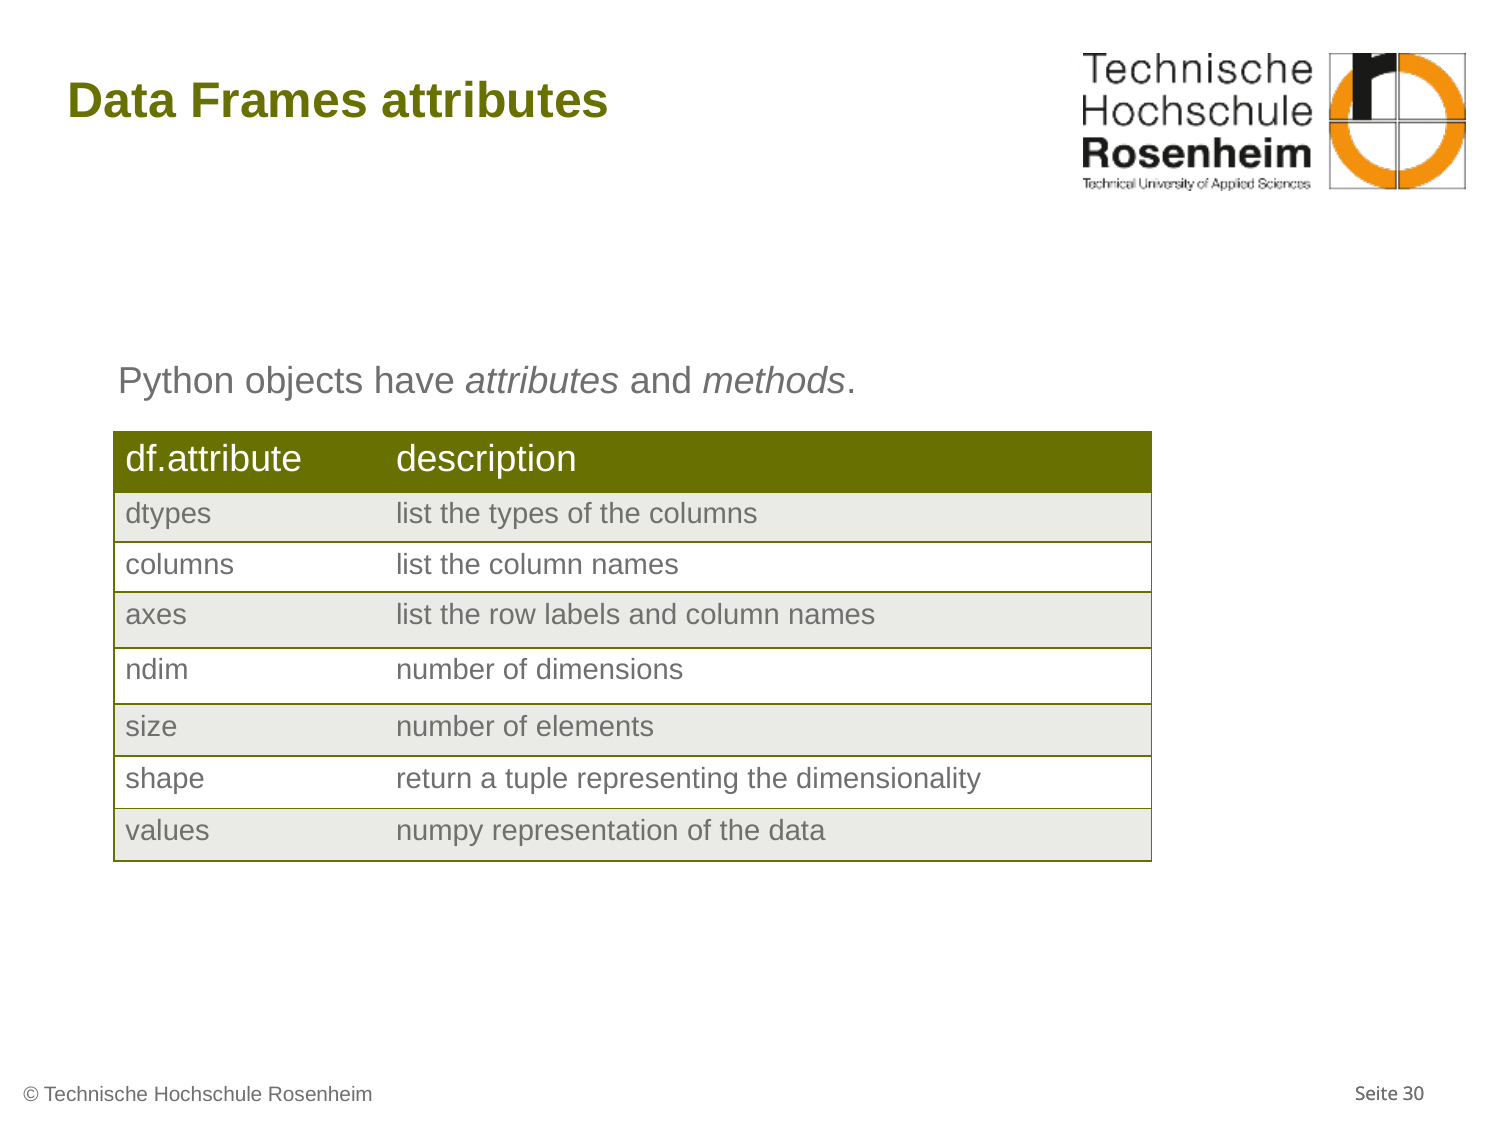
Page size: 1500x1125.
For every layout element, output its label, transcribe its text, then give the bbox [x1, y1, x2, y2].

table_cell dtypes [115, 493, 385, 541]
table_cell list the row labels and column names [385, 593, 1151, 647]
table_header df.attribute [115, 432, 385, 491]
table_cell size [115, 705, 385, 755]
text_box Python objects have attributes and methods. [103, 348, 1024, 409]
table_cell ndim [115, 649, 385, 703]
table_cell shape [115, 757, 385, 808]
table_cell number of dimensions [385, 649, 1151, 703]
picture [965, 53, 1466, 191]
title Data Frames attributes [53, 59, 1050, 200]
table_cell values [115, 809, 385, 860]
table_cell columns [115, 543, 385, 591]
table_cell list the column names [385, 543, 1151, 591]
table_cell numpy representation of the data [385, 809, 1151, 860]
table_cell axes [115, 593, 385, 647]
table_cell return a tuple representing the dimensionality [385, 757, 1151, 808]
table_header description [385, 432, 1151, 491]
table_cell list the types of the columns [385, 493, 1151, 541]
table_cell number of elements [385, 705, 1151, 755]
